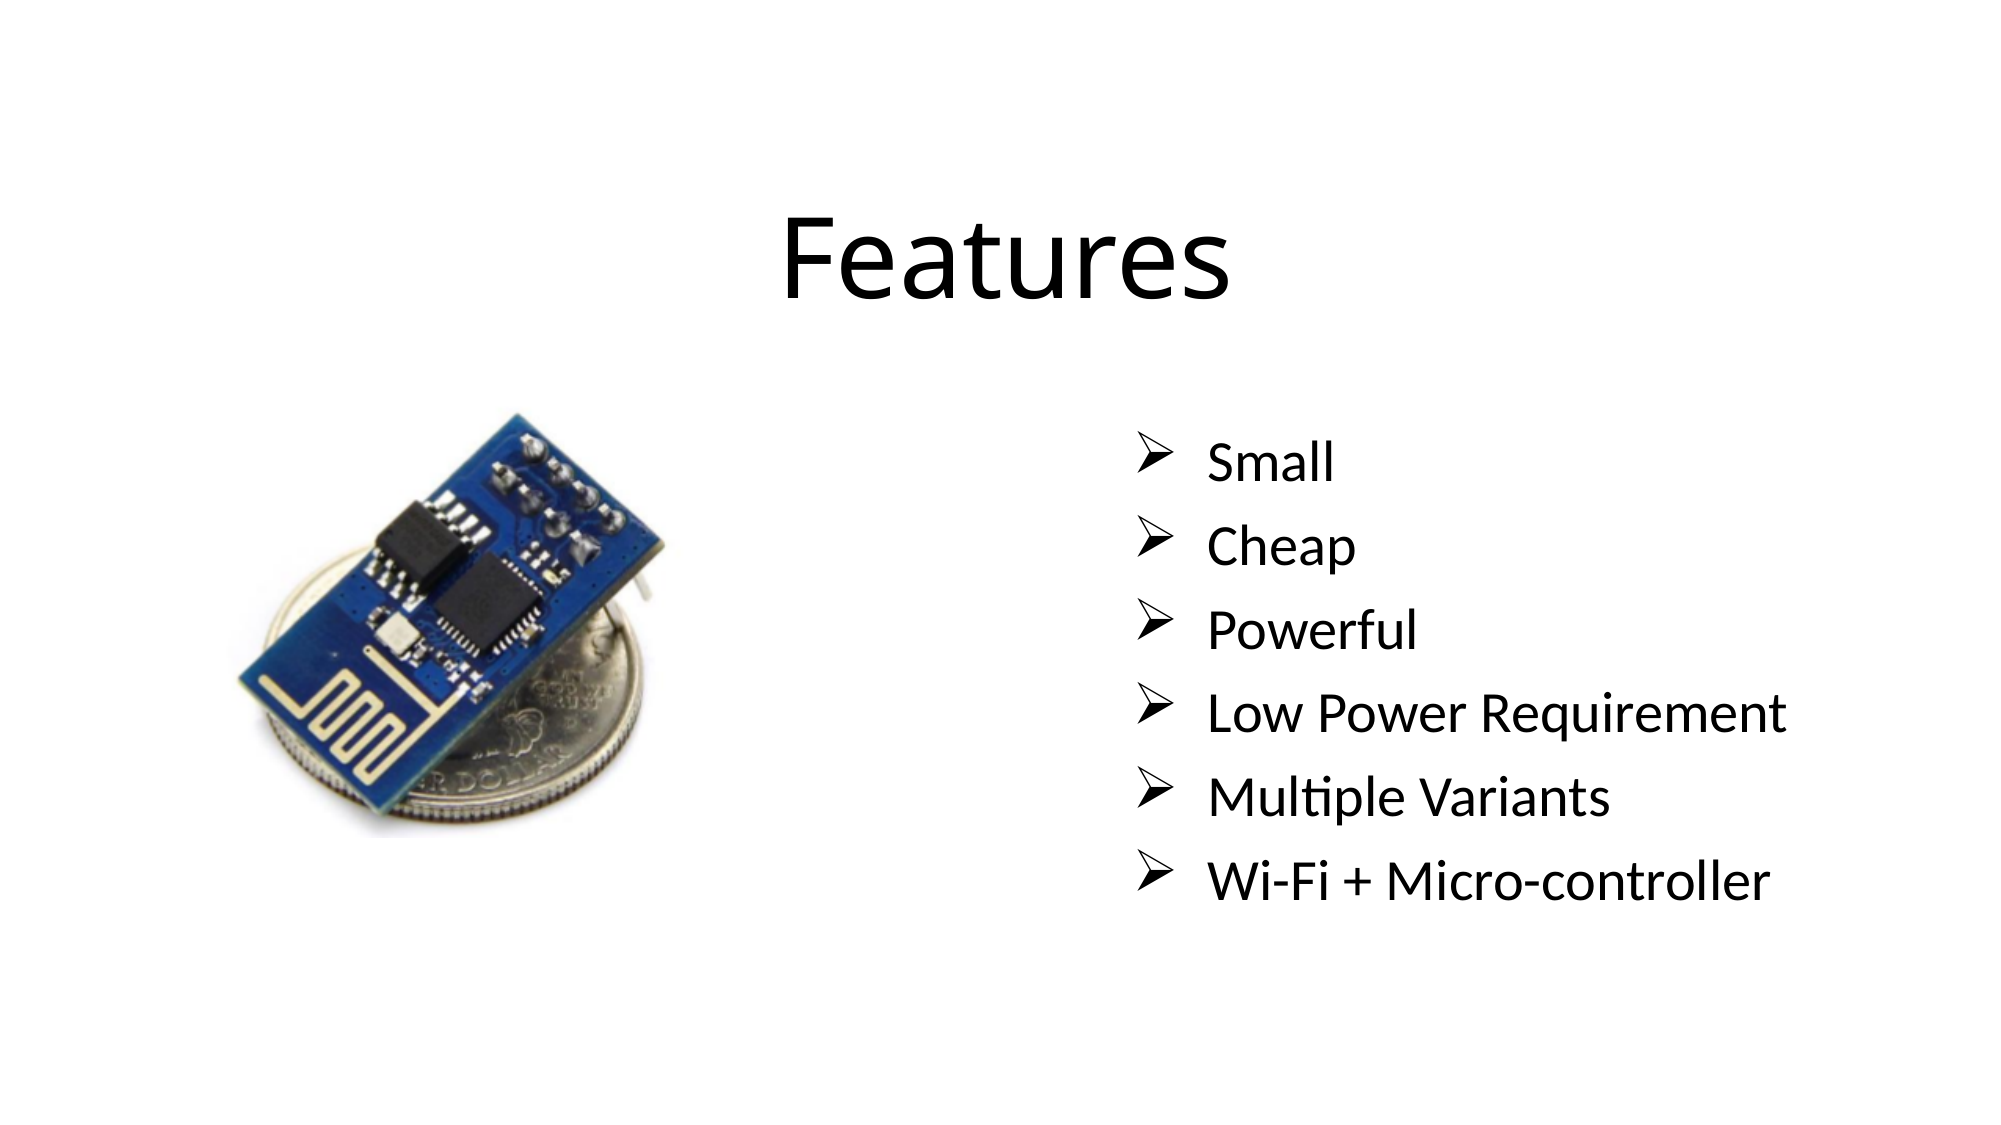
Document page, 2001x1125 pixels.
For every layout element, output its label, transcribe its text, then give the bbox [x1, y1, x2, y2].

text_box Features [143, 112, 1869, 330]
text_box Small Cheap Powerful Low Power Requirement Multiple Variants Wi-Fi + Micro-controller [1117, 424, 1838, 1125]
picture [218, 404, 687, 838]
